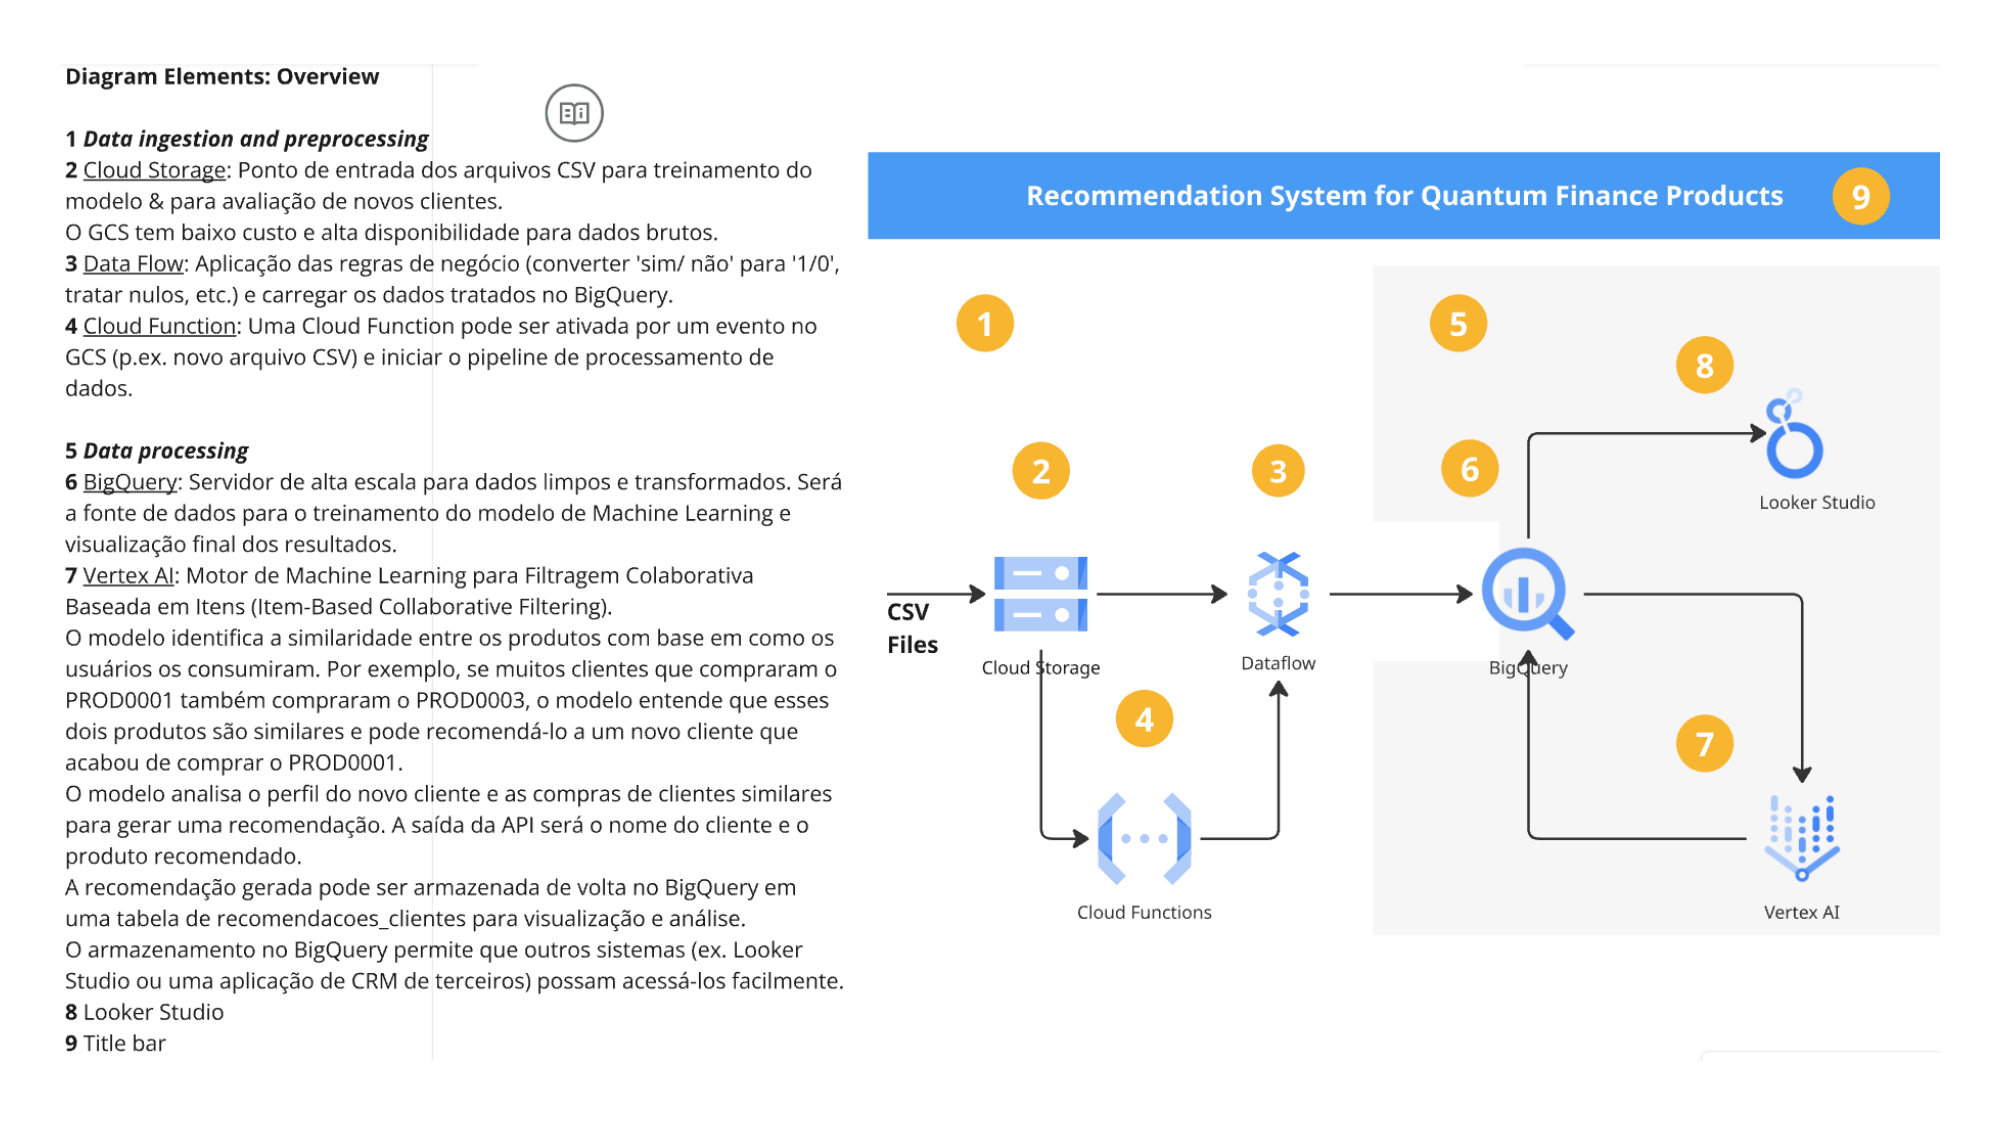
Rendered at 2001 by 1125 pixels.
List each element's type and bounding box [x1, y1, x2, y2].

picture [60, 64, 1940, 1061]
